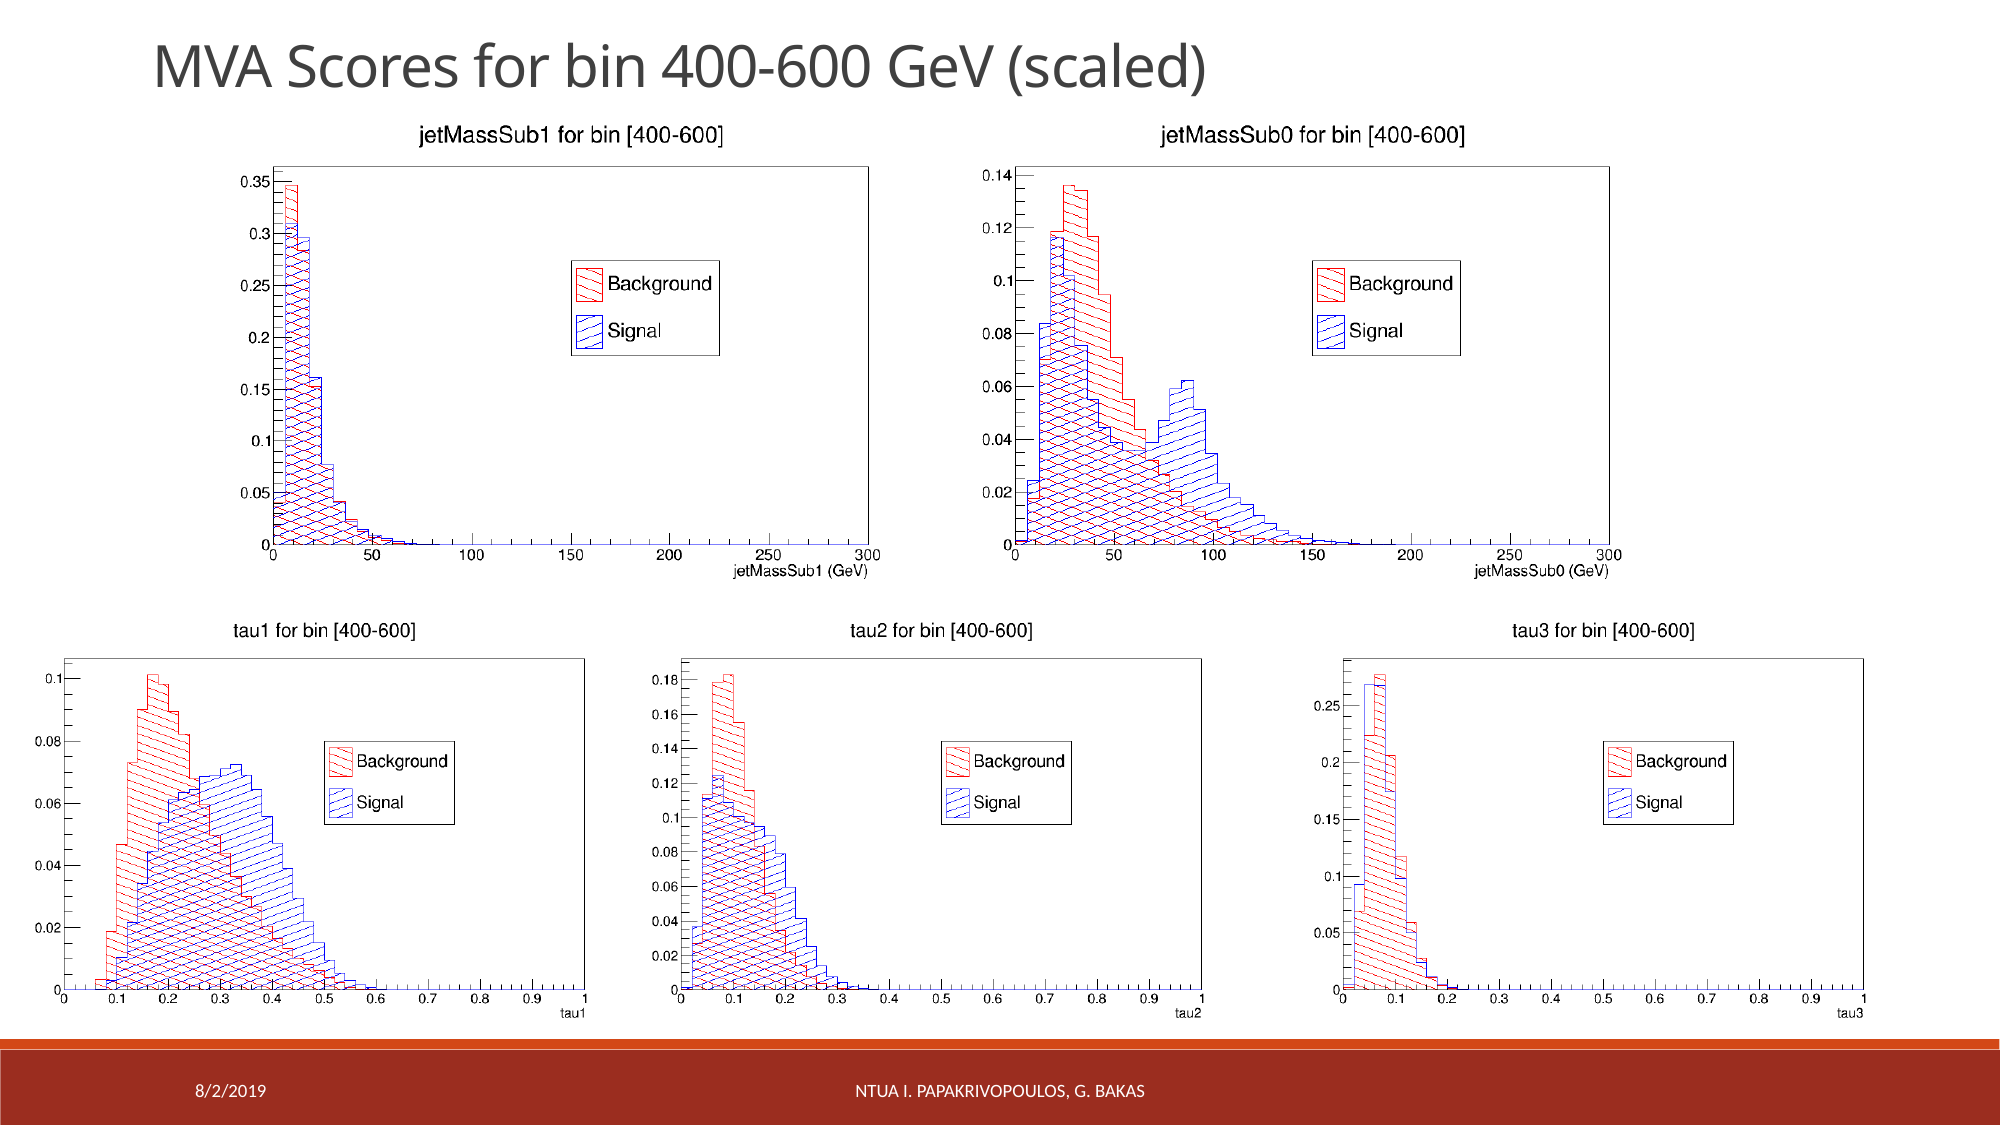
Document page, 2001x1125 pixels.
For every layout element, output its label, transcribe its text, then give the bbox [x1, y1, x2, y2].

picture [0, 616, 1267, 1031]
picture [198, 118, 1684, 593]
picture [1278, 616, 1929, 1031]
footer NTUA I. Papakrivopoulos, G. Bakas [604, 1059, 1396, 1120]
title MVA Scores for bin 400-600 GeV (scaled) [137, 0, 1863, 107]
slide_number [180, 1059, 586, 1120]
